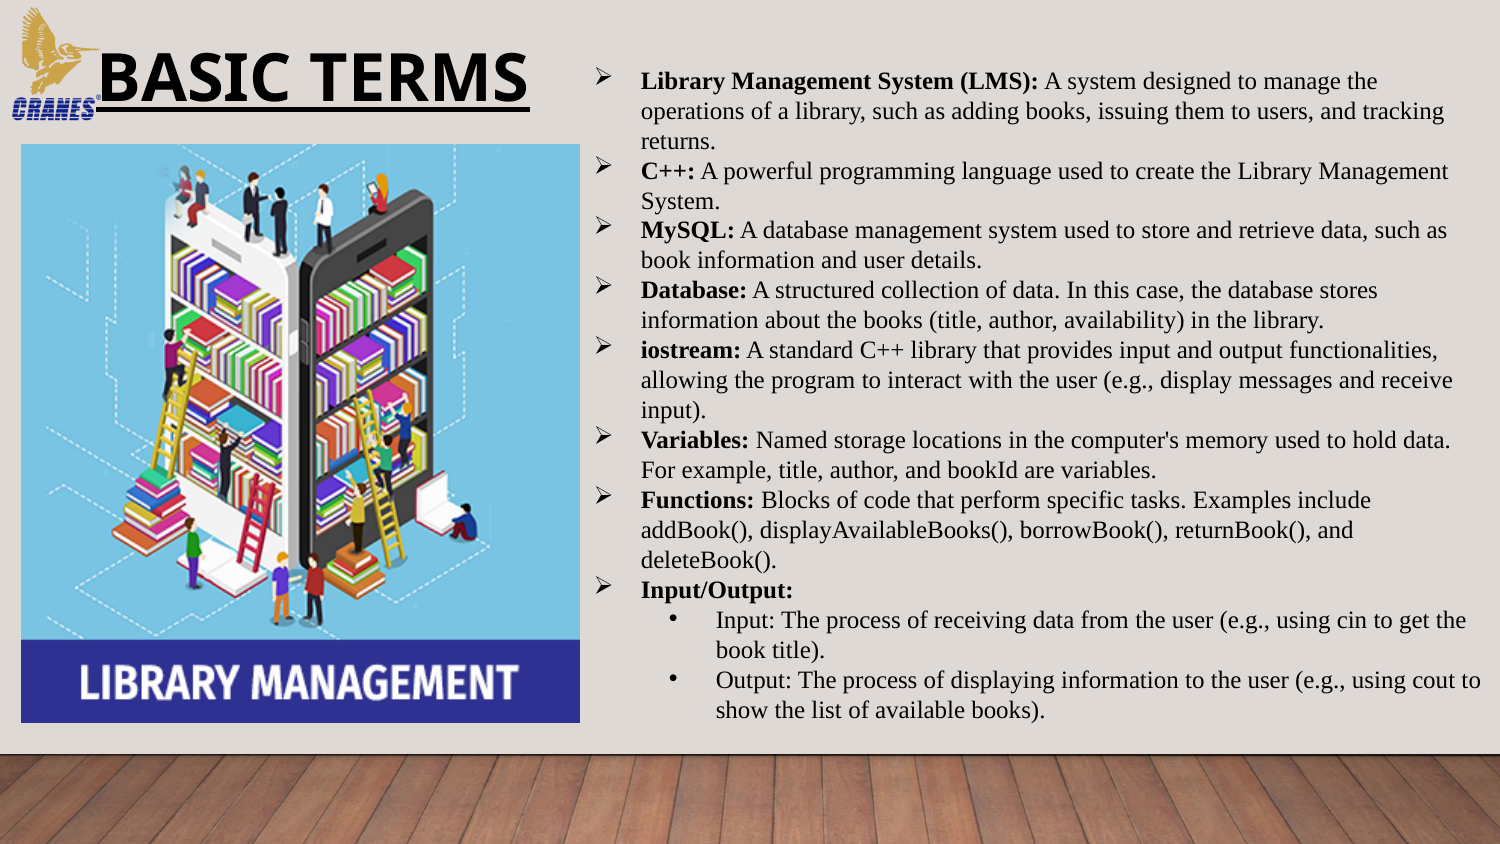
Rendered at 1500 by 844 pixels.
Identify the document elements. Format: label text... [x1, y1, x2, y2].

text_box BASIC TERMS [115, 27, 689, 123]
picture [21, 143, 580, 723]
picture [0, 0, 115, 128]
picture [0, 754, 1500, 844]
text_box Library Management System (LMS): A system designed to manage the operations of a library, such as adding books, issuing them to users, and tracking returns. C++: A powerful programming language used to create the Library Management System. MySQL: A database management system used to store and retrieve data, such as book information and user details. Database: A structured collection of data. In this case, the database stores information about the books (title, author, availability) in the library. iostream: A standard C++ library that provides input and output functionalities, allowing the program to interact with the user (e.g., display messages and receive input). Variables: Named storage locations in the computer's memory used to hold data. For example, title, author, and bookId are variables. Functions: Blocks of code that perform specific tasks. Examples include addBook(), displayAvailableBooks(), borrowBook(), returnBook(), and deleteBook(). Input/Output: Input: The process of receiving data from the user (e.g., using cin to get the book title). Output: The process of displaying information to the user (e.g., using cout to show the list of available books). [579, 56, 1500, 731]
